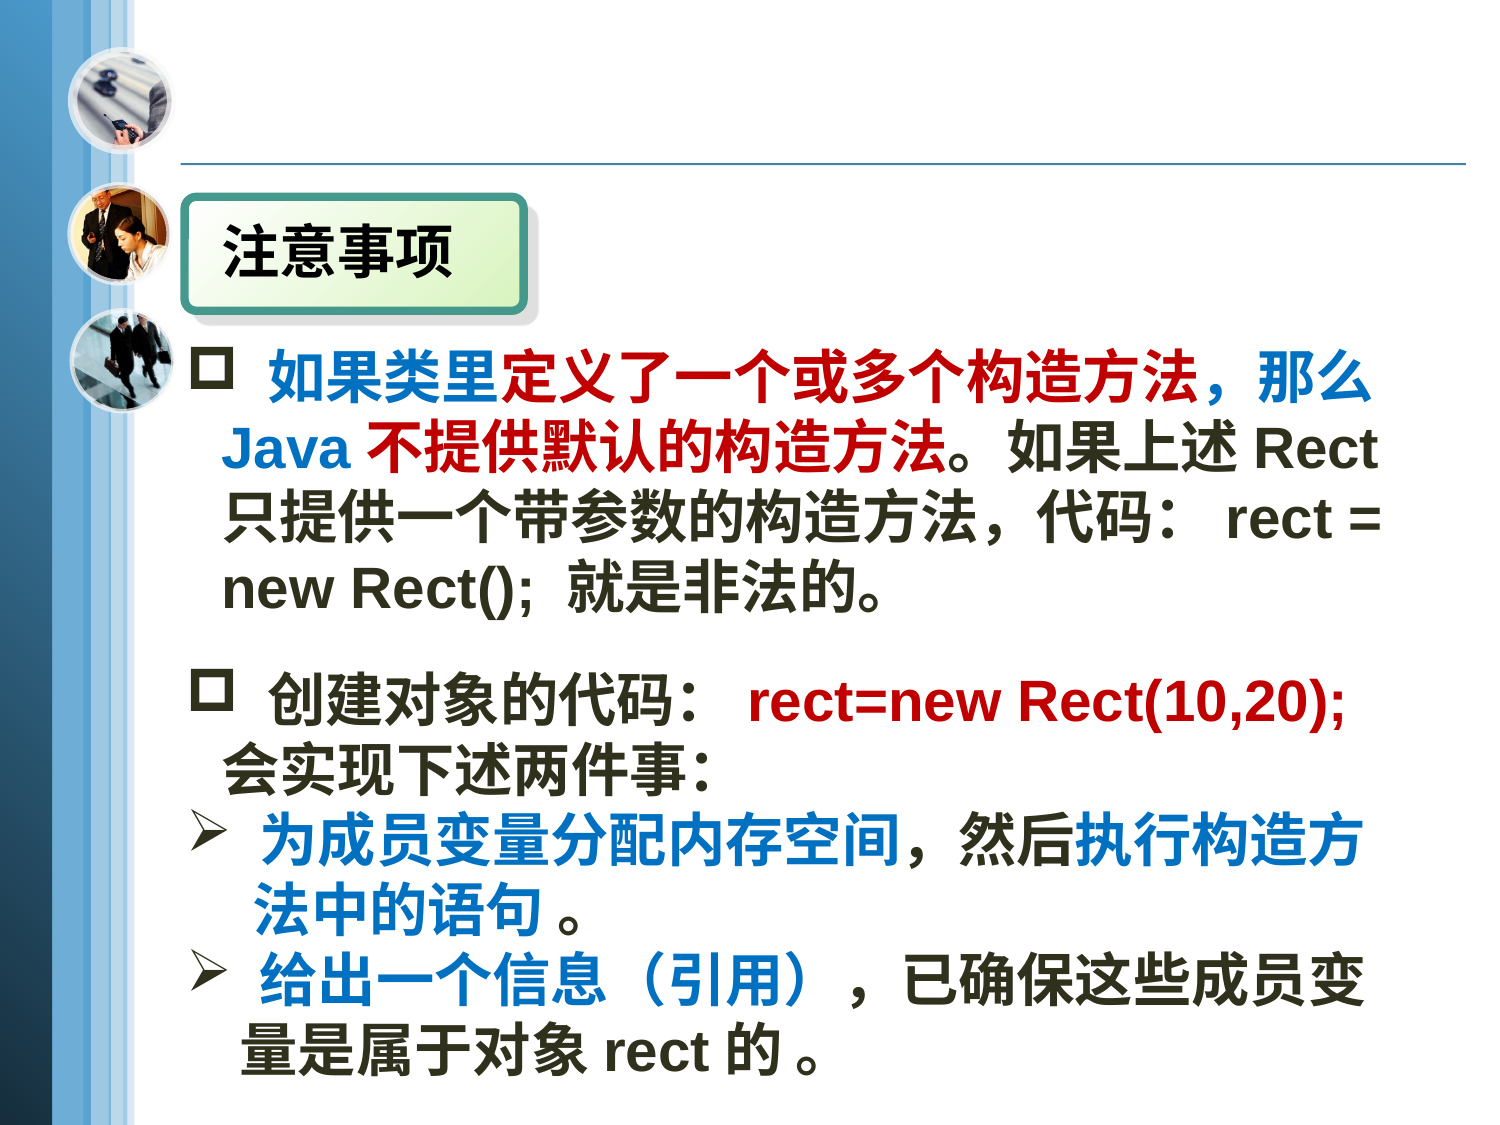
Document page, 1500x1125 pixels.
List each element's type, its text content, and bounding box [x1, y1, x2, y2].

picture [78, 57, 166, 144]
picture [74, 189, 166, 279]
text_box 创建对象的代码：rect=new Rect(10,20);会实现下述两件事： 为成员变量分配内存空间，然后执行构造方 法中的语句 。 给出一个信息（引用），已确保这些成员变 量是属于对象rect的 。 [171, 655, 1414, 1091]
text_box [184, 196, 1067, 311]
text_box 如果类里定义了一个或多个构造方法，那么Java不提供默认的构造方法。如果上述Rect只提供一个带参数的构造方法，代码：rect = new Rect(); 就是非法的。 [171, 333, 1442, 628]
picture [75, 313, 171, 408]
